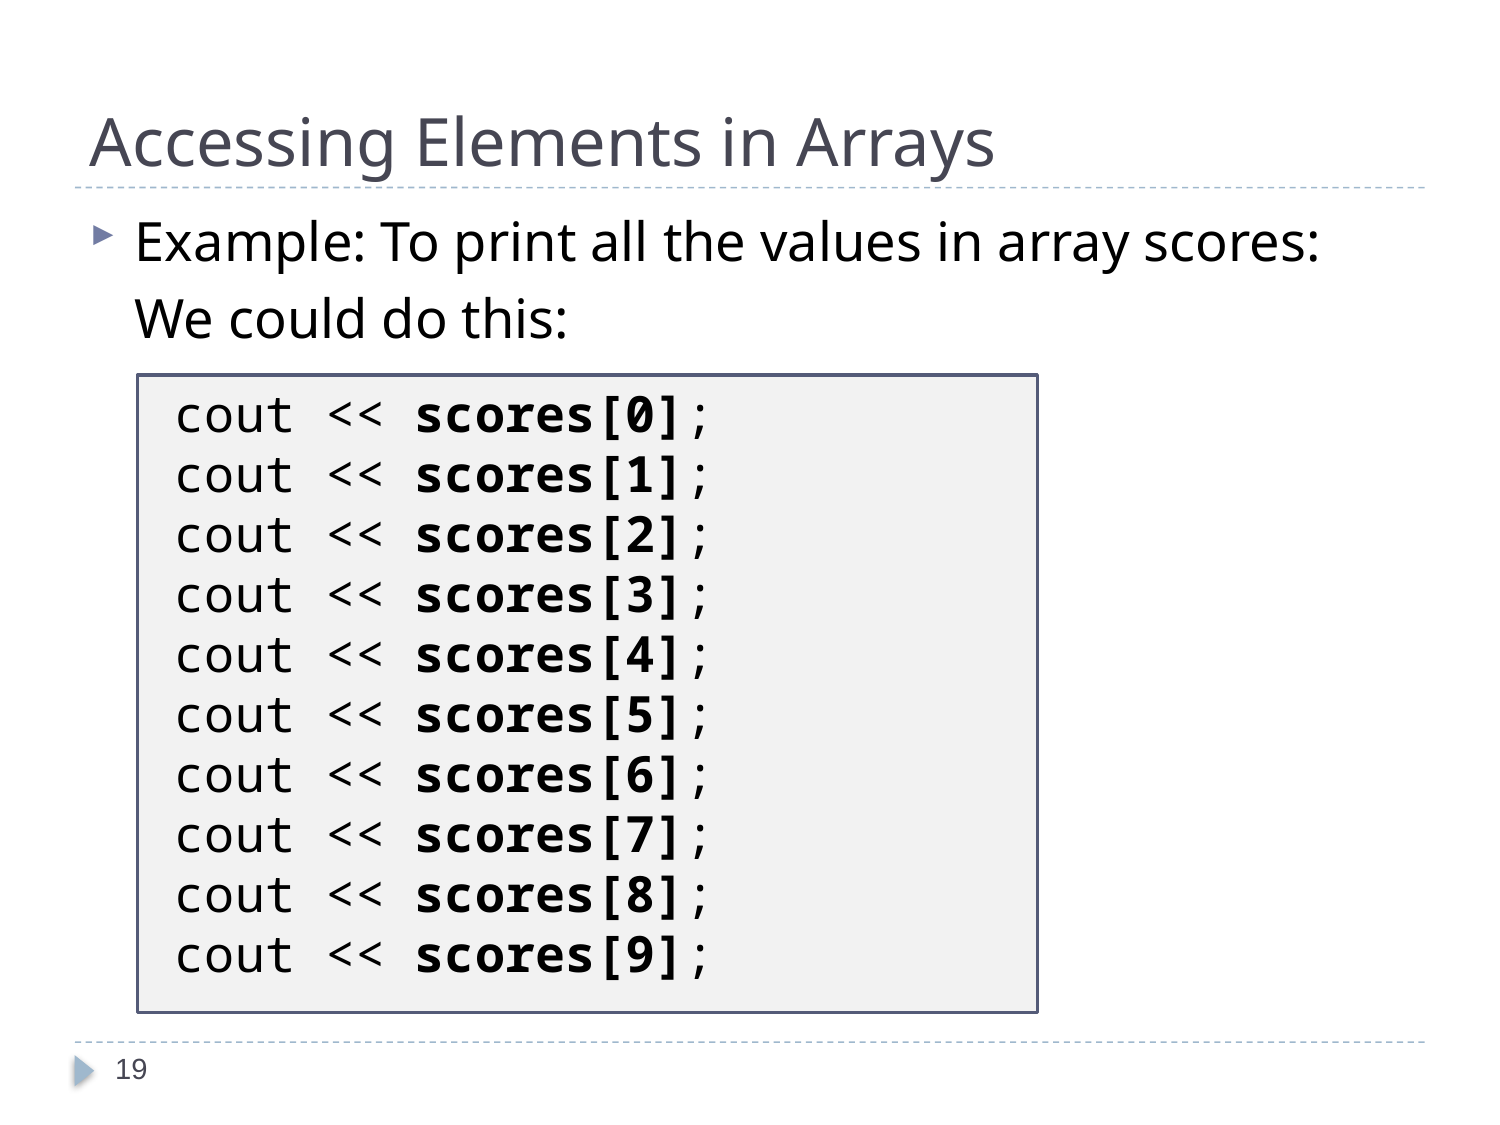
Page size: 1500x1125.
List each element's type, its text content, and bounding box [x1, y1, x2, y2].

text_box cout << scores[0]; cout << scores[1]; cout << scores[2]; cout << scores[3]; cout << scores[4]; cout << scores[5]; cout << scores[6]; cout << scores[7]; cout << scores[8]; cout << scores[9]; [136, 373, 1039, 1014]
title Accessing Elements in Arrays [75, 24, 1425, 188]
list Example: To print all the values in array scores: We could do this: [75, 200, 1425, 1010]
slide_number 19 [100, 1042, 426, 1103]
